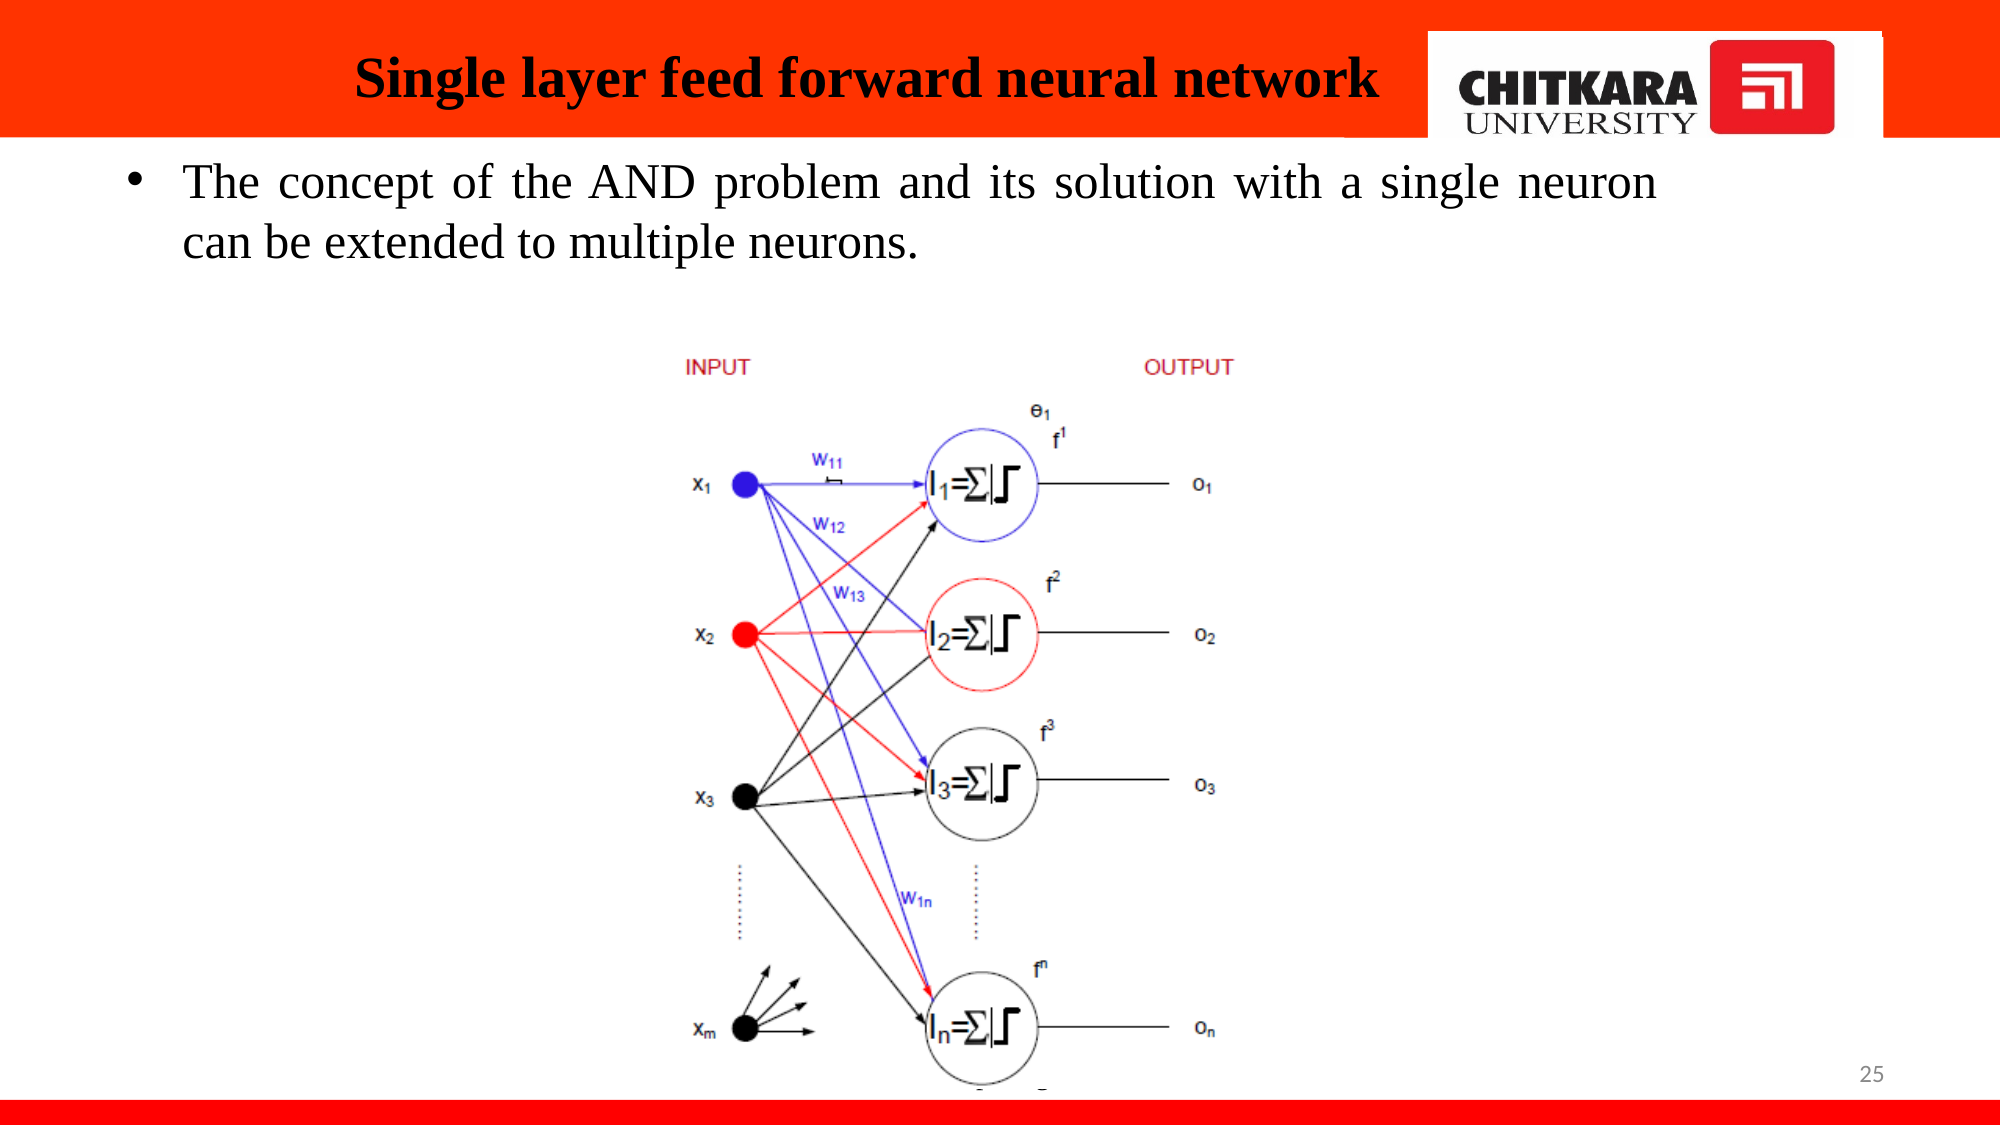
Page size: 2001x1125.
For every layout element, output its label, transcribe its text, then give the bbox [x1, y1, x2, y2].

picture [638, 314, 1315, 1089]
footer Soft Computing CS125 [683, 1092, 1317, 1103]
list The concept of the AND problem and its solution with a single neuron can be extended to multiple neurons. [111, 141, 1674, 830]
picture [1674, 37, 1854, 138]
title Single layer feed forward neural network [61, 7, 1674, 142]
slide_number 25 [1433, 1042, 1900, 1103]
